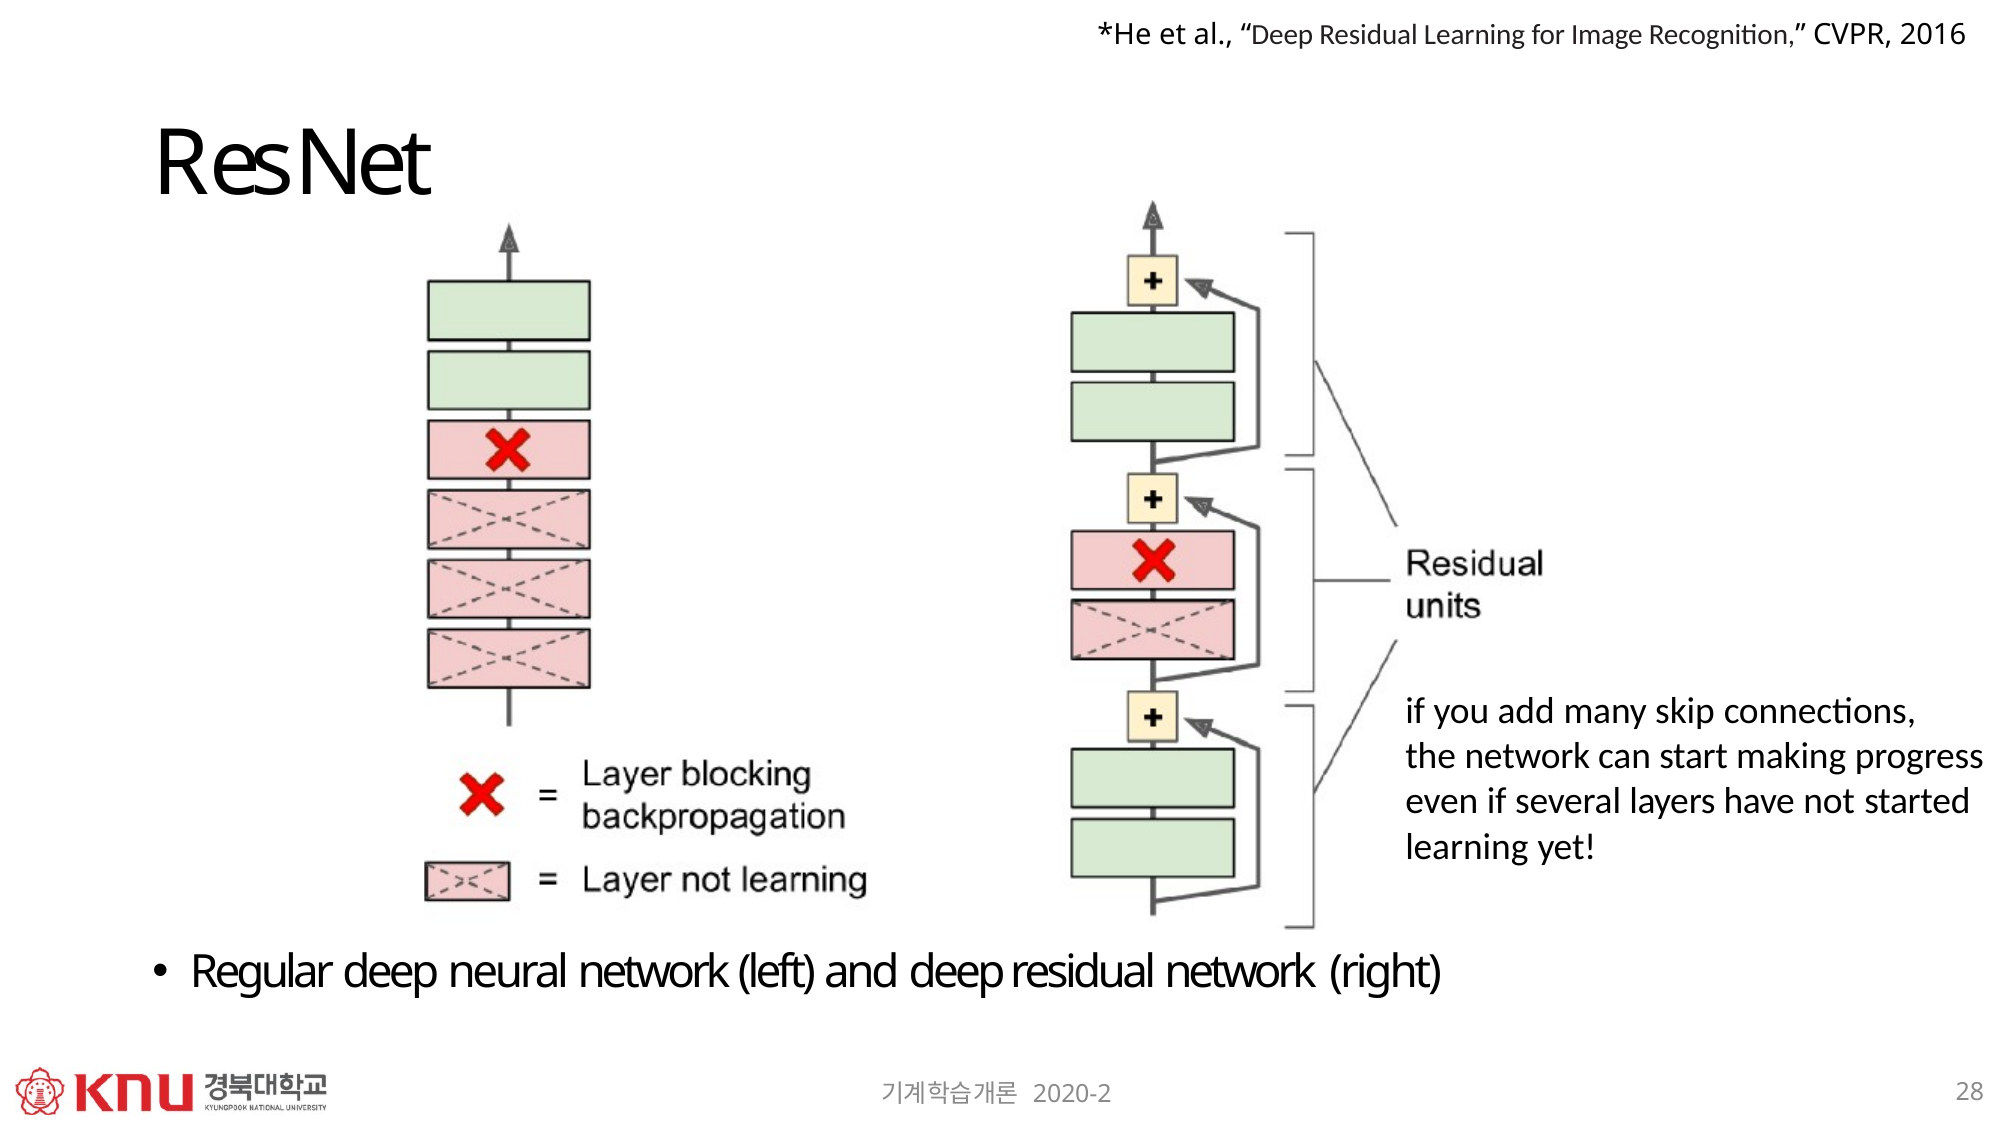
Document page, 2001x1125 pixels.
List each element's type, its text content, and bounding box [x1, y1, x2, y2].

footer 기계학습개론 2020-2 [878, 1073, 1121, 1125]
text_box *He et al., “Deep Residual Learning for Image Recognition,” CVPR, 2016 [1095, 13, 1977, 51]
picture [15, 1067, 327, 1115]
title ResNet [150, 100, 462, 291]
text_box [424, 200, 1543, 684]
text_box if you add many skip connections, the network can start making progress even if several layers have not started learning yet! Regular deep neural network (left) and deep residual network (right) [150, 684, 1994, 997]
slide_number 28 [1949, 1071, 1990, 1125]
